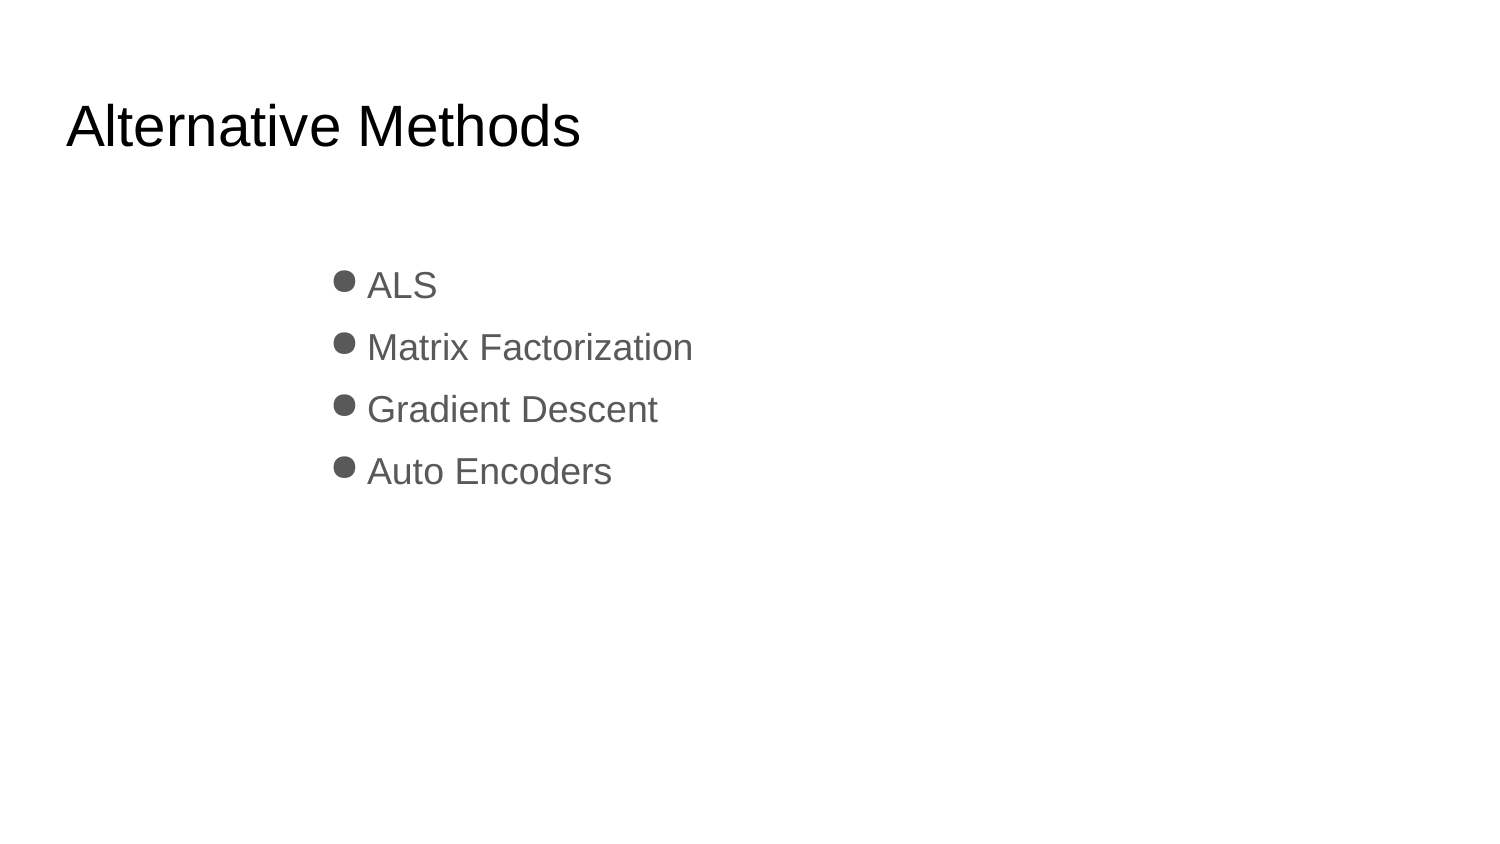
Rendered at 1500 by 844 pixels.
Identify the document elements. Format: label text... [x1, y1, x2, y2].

list ALS Matrix Factorization Gradient Descent Auto Encoders [277, 228, 910, 615]
title Alternative Methods [51, 72, 1449, 167]
